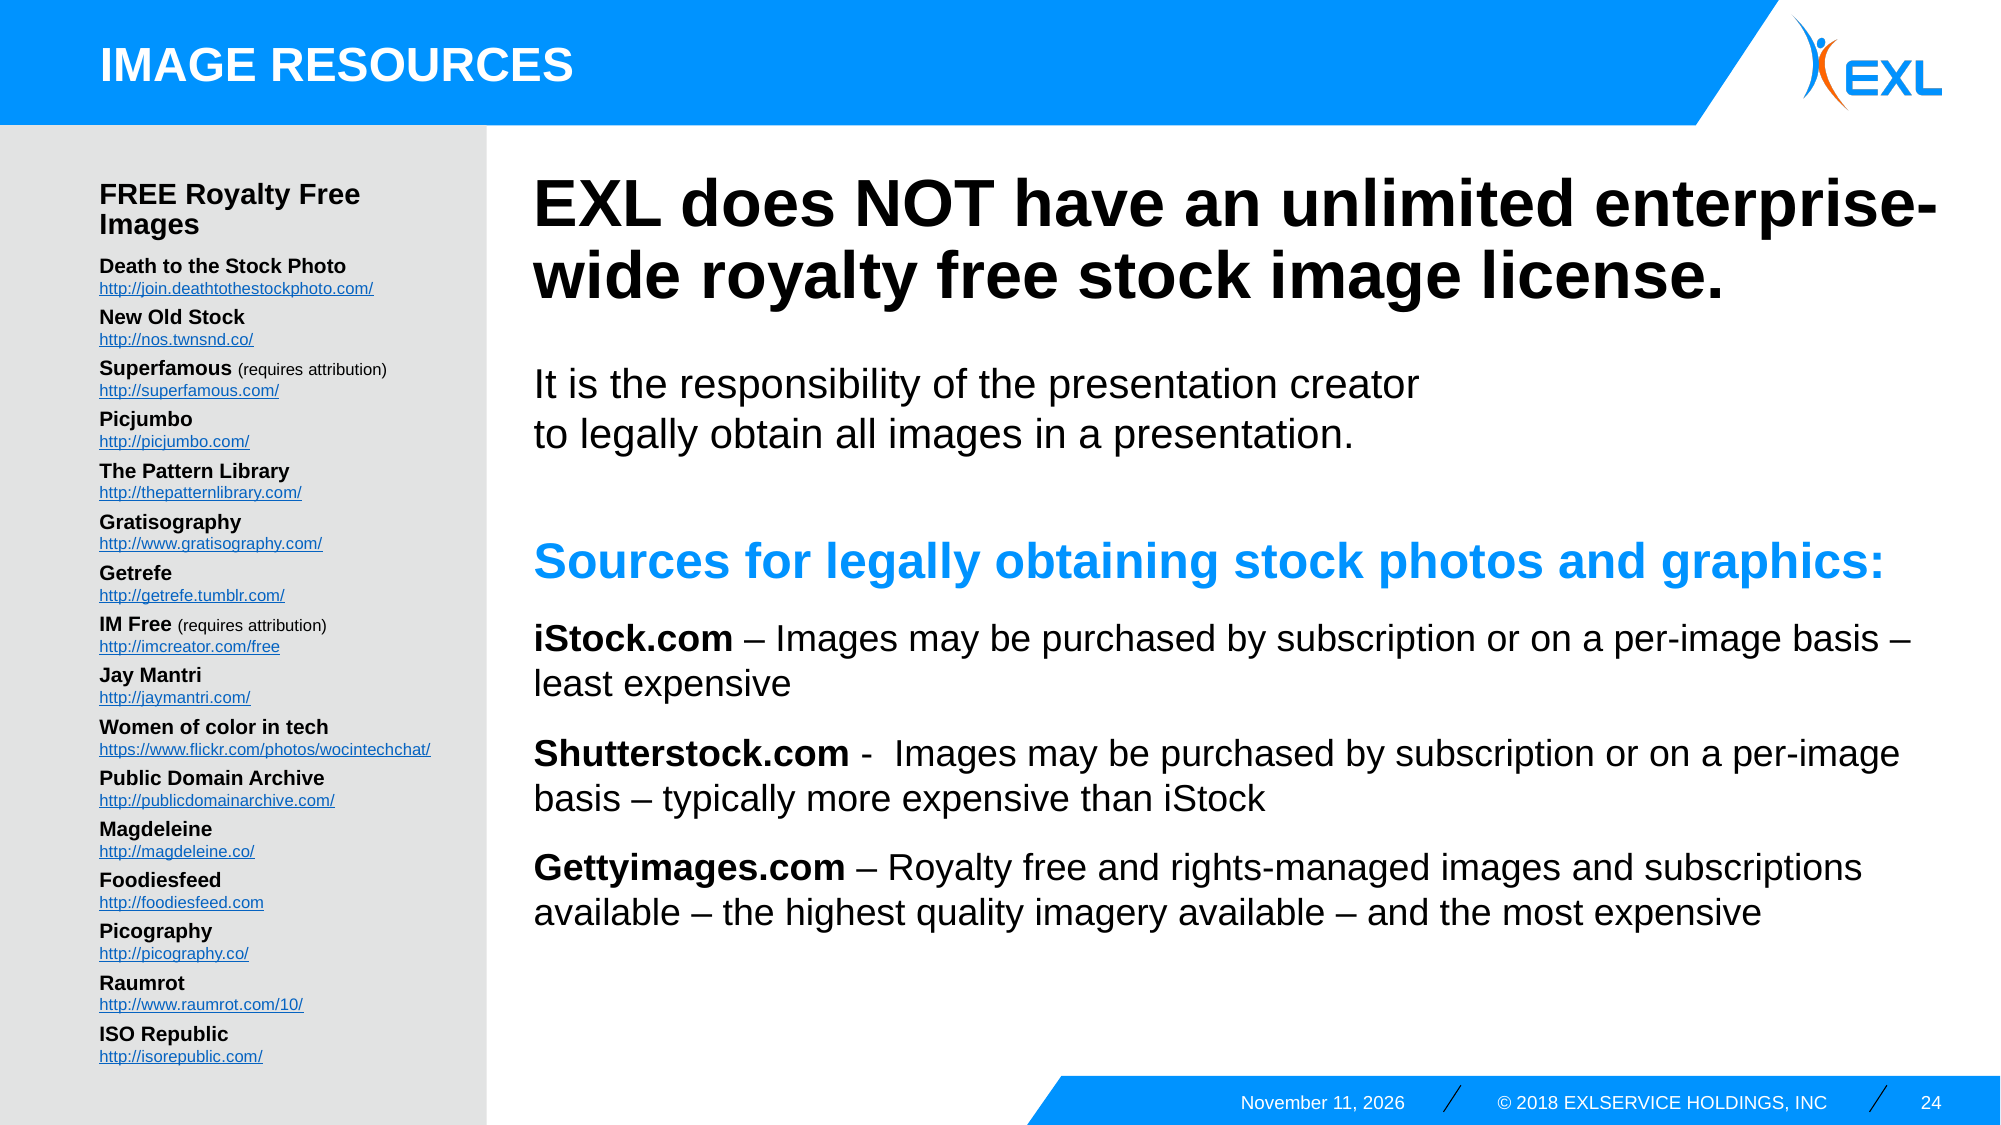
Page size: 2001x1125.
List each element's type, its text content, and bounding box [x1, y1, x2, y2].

text_box Sources for legally obtaining stock photos and graphics: iStock.com – Images may be purchased by subscription or on a per-image basis – least expensive Shutterstock.com - Images may be purchased by subscription or on a per-image basis – typically more expensive than iStock Gettyimages.com – Royalty free and rights-managed images and subscriptions available – the highest quality imagery available – and the most expensive [533, 521, 1955, 941]
title EXL does NOT have an unlimited enterprise-wide royalty free stock image license. [533, 169, 1942, 289]
text_box FREE Royalty Free Images Death to the Stock Photo http://join.deathtothestockphoto.com/ New Old Stock http://nos.twnsnd.co/ Superfamous (requires attribution) http://superfamous.com/ Picjumbo http://picjumbo.com/ The Pattern Library http://thepatternlibrary.com/ Gratisography http://www.gratisography.com/ Getrefe http://getrefe.tumblr.com/ IM Free (requires attribution) http://imcreator.com/free Jay Mantri http://jaymantri.com/ Women of color in tech https://www.flickr.com/photos/wocintechchat/ Public Domain Archive http://publicdomainarchive.com/ Magdeleine http://magdeleine.co/ Foodiesfeed http://foodiesfeed.com Picography http://picography.co/ Raumrot http://www.raumrot.com/10/ ISO Republic http://isorepublic.com/ [84, 174, 468, 1073]
text_box [0, 124, 488, 1125]
list Image resources [99, 14, 1679, 111]
text_box It is the responsibility of the presentation creator to legally obtain all images in a presentation. [533, 349, 1456, 464]
picture [1791, 14, 1942, 111]
